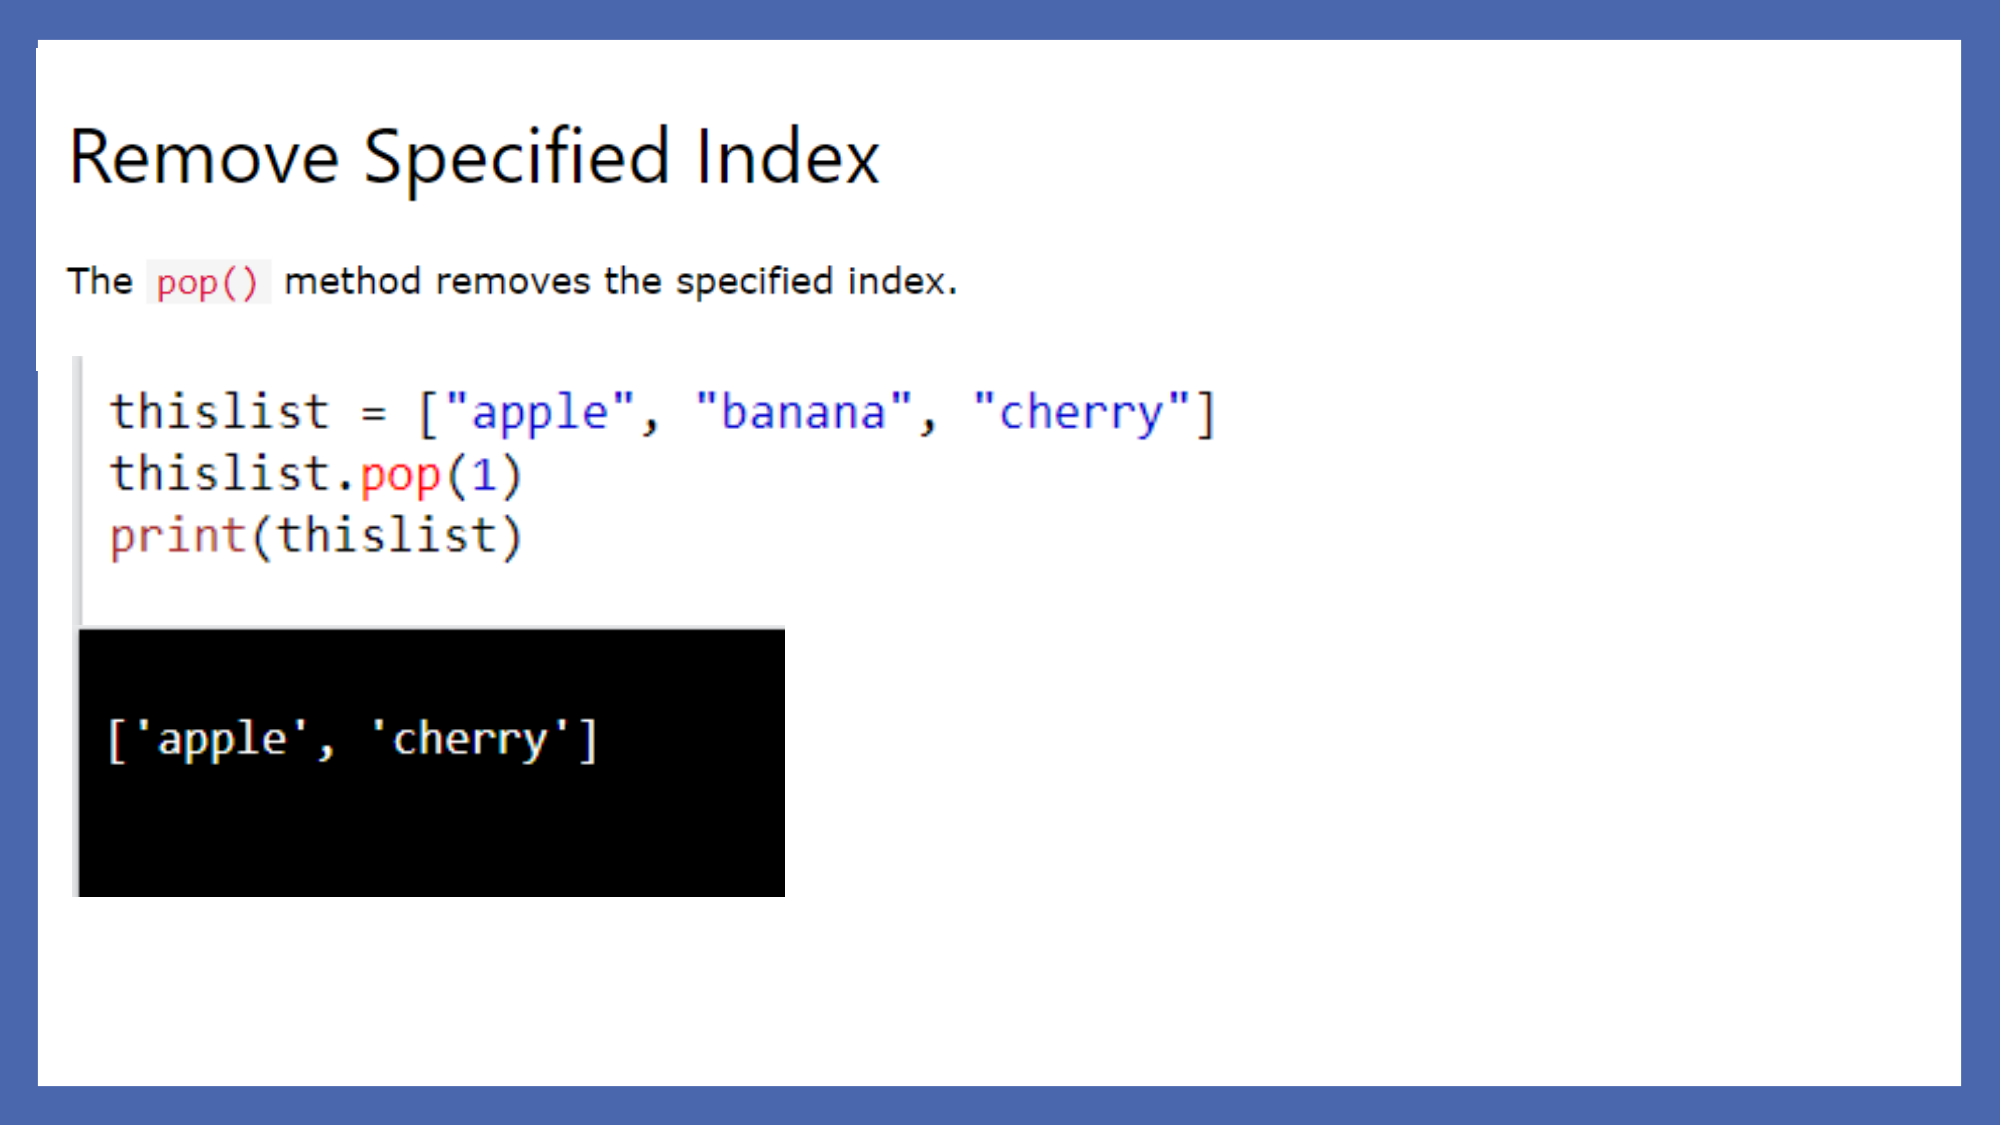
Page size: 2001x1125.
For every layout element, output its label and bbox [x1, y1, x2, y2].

picture [36, 47, 1315, 898]
